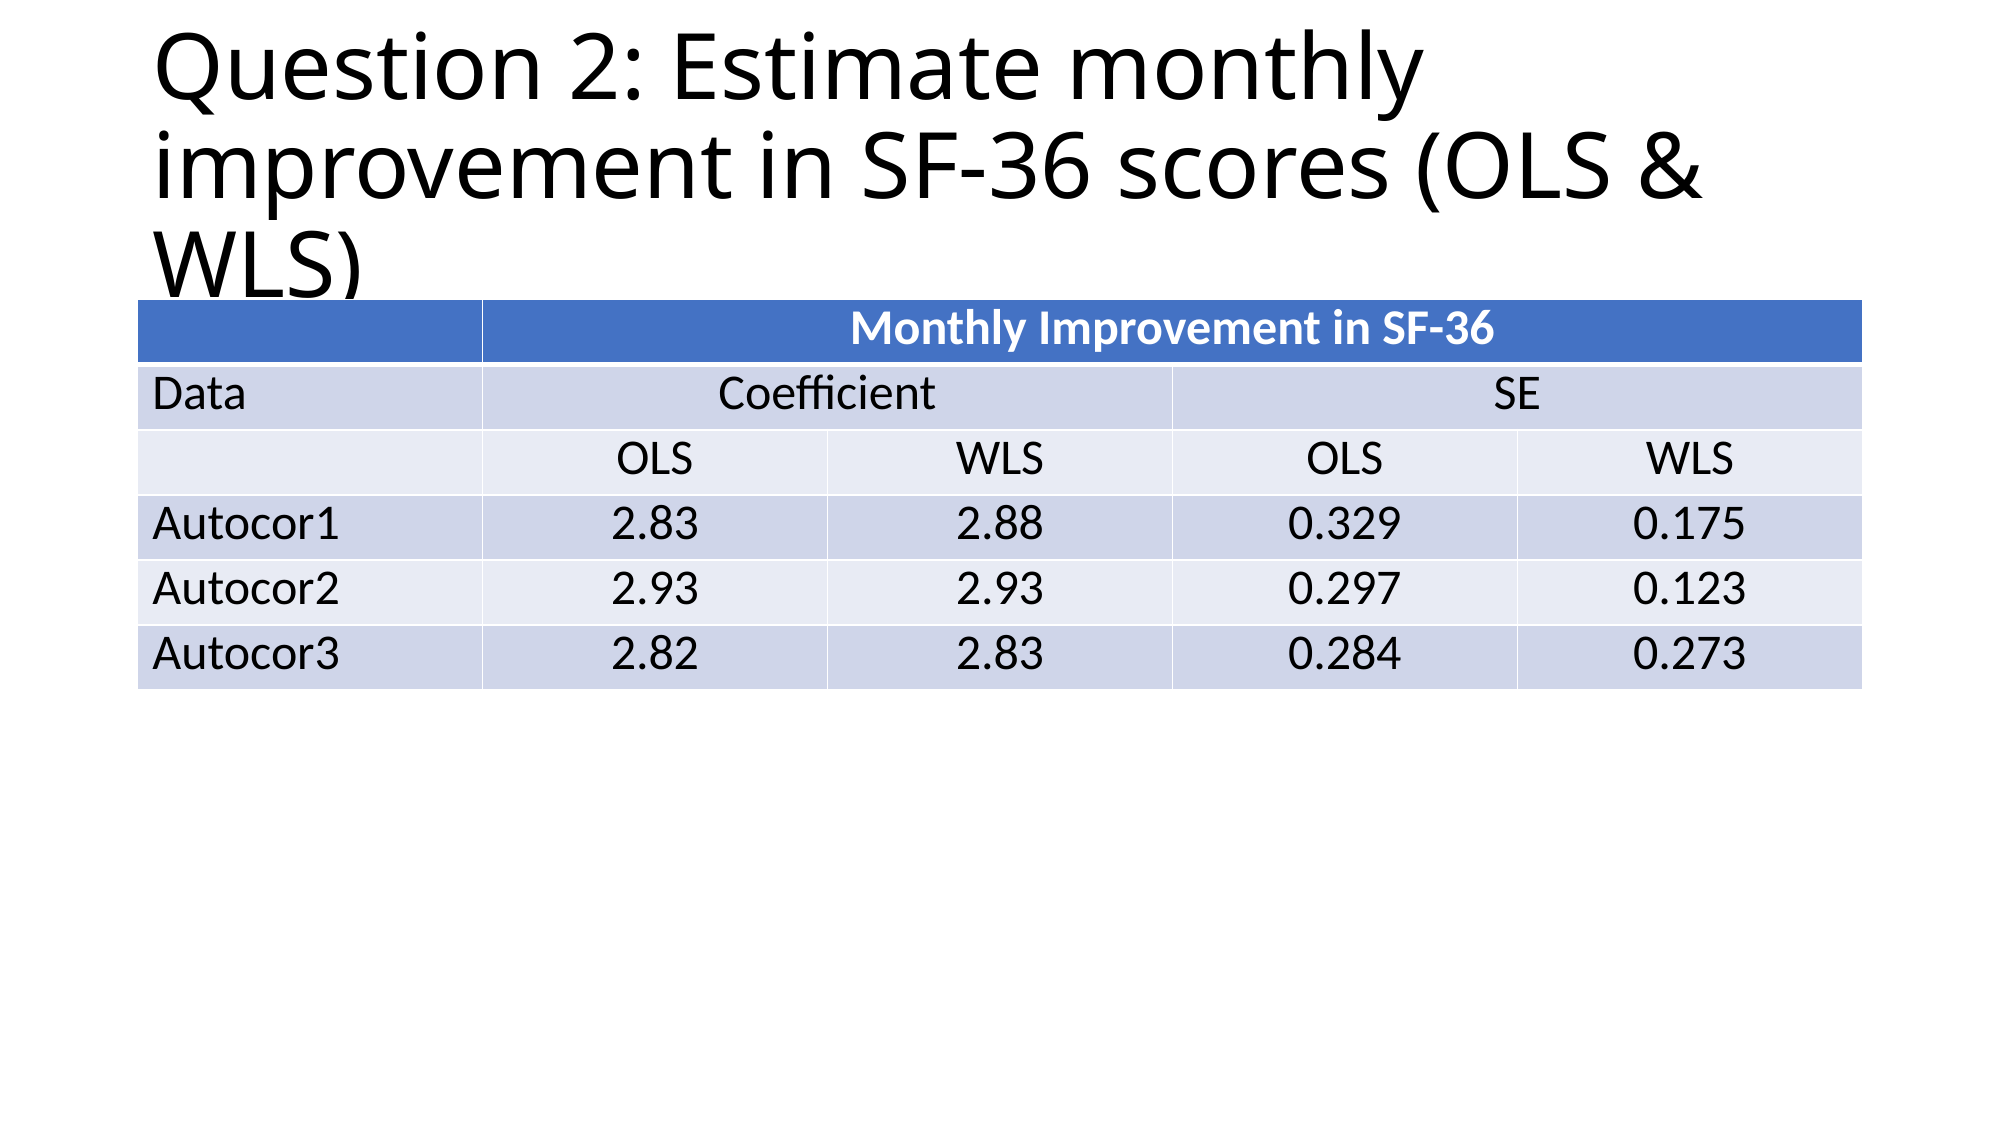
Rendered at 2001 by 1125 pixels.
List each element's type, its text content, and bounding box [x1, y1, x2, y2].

table_cell WLS [828, 431, 1172, 494]
table_cell Coefficient [483, 367, 1172, 429]
table_cell Autocor1 [138, 496, 482, 559]
table_cell 2.93 [483, 561, 827, 624]
table_cell [138, 431, 482, 494]
table_cell 0.123 [1518, 561, 1862, 624]
table_cell Autocor3 [138, 626, 482, 689]
table_cell 2.83 [828, 626, 1172, 689]
table_cell 0.175 [1518, 496, 1862, 559]
table_cell OLS [483, 431, 827, 494]
table_cell 2.93 [828, 561, 1172, 624]
table_cell 0.284 [1173, 626, 1517, 689]
table_cell 2.88 [828, 496, 1172, 559]
table_cell 2.82 [483, 626, 827, 689]
table_cell Autocor2 [138, 561, 482, 624]
table_header Monthly Improvement in SF-36 [483, 300, 1862, 362]
table_cell WLS [1518, 431, 1862, 494]
title Question 2: Estimate monthly improvement in SF-36 scores (OLS & WLS) [137, 59, 1863, 278]
table_cell 0.273 [1518, 626, 1862, 689]
table_cell 2.83 [483, 496, 827, 559]
table_cell 0.297 [1173, 561, 1517, 624]
table_header [138, 300, 482, 362]
table_cell Data [138, 367, 482, 429]
table_cell 0.329 [1173, 496, 1517, 559]
table_cell OLS [1173, 431, 1517, 494]
table_cell SE [1173, 367, 1862, 429]
